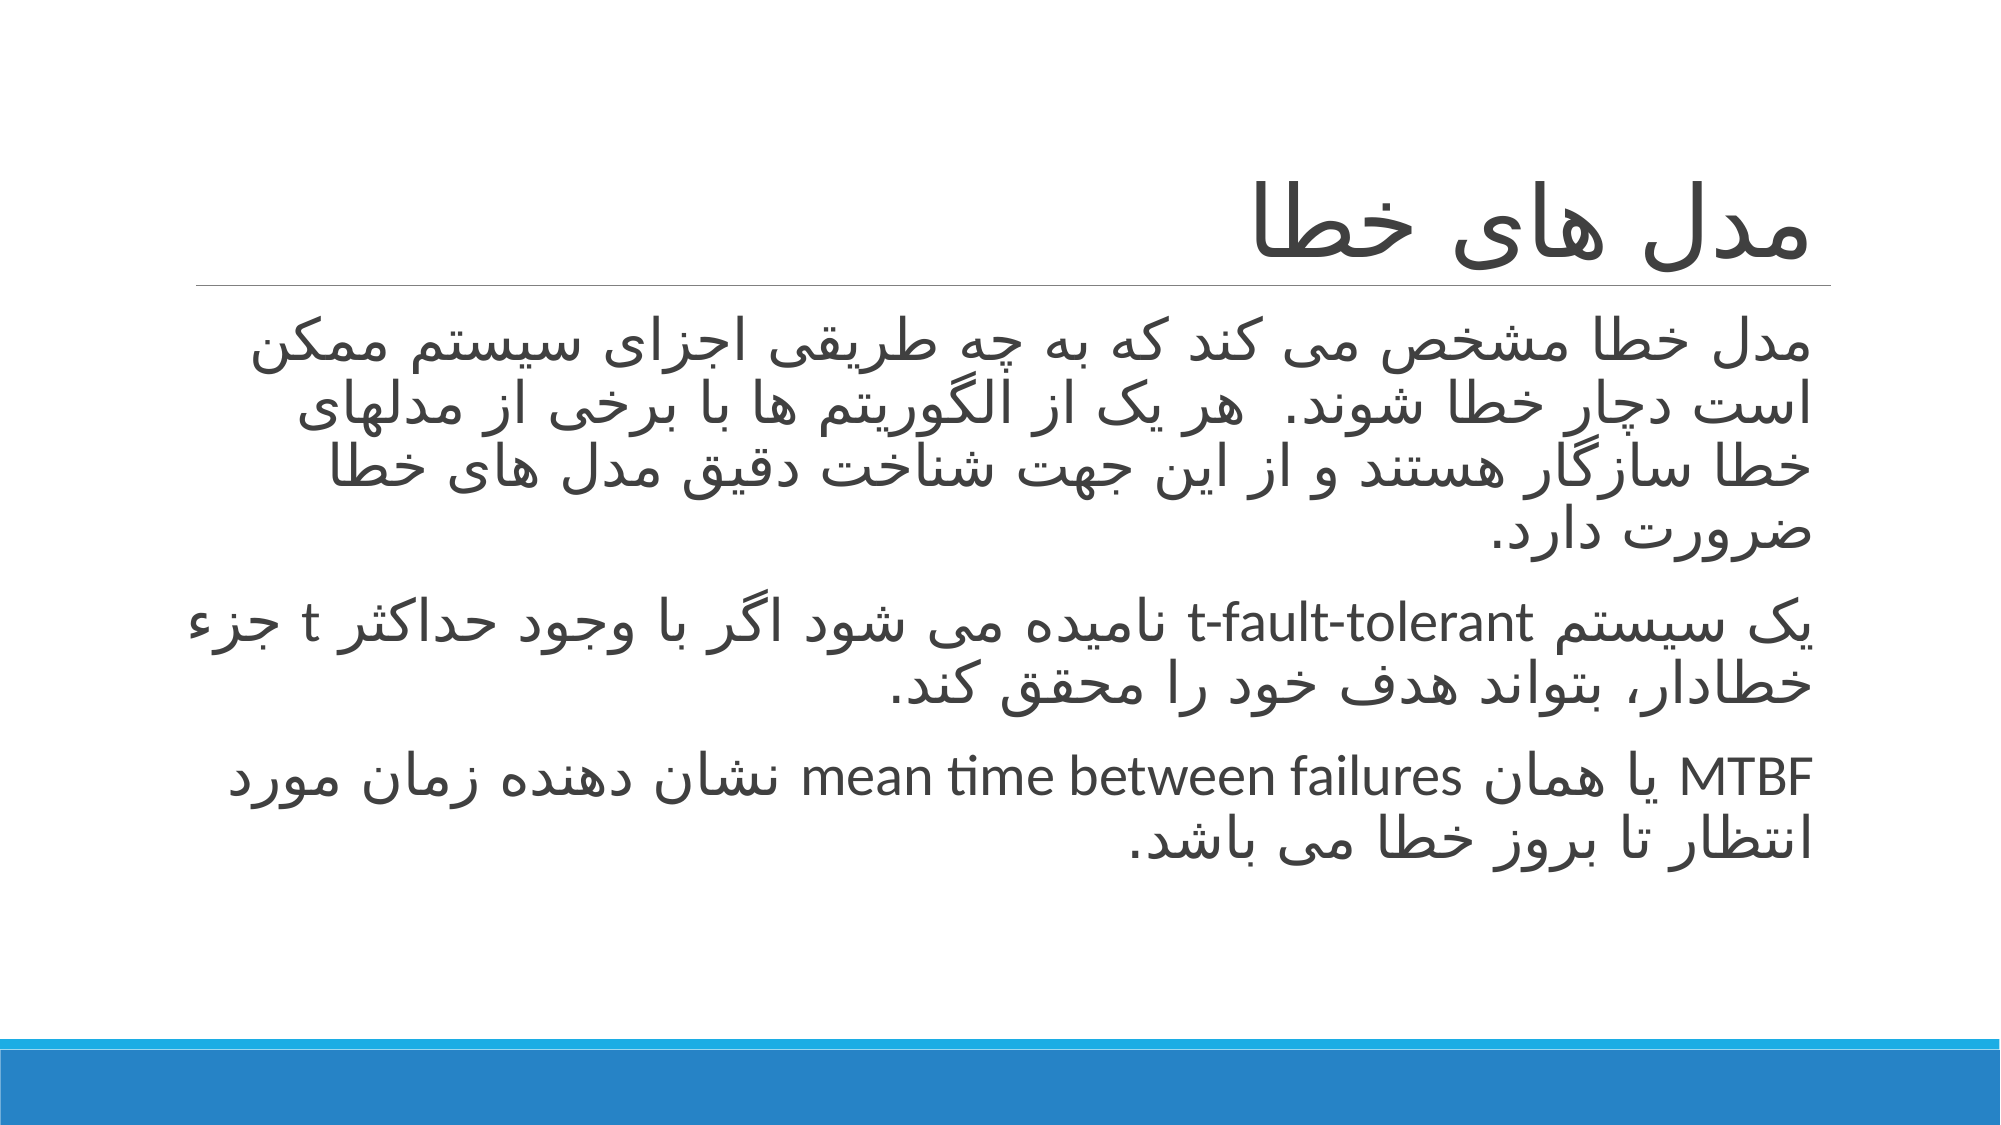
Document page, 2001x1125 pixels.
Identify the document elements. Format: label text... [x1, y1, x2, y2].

list مدل خطا مشخص می کند که به چه طریقی اجزای سیستم ممکن است دچار خطا شوند. هر یک از الگوریتم ها با برخی از مدلهای خطا سازگار هستند و از این جهت شناخت دقیق مدل های خطا ضرورت دارد. یک سیستم t-fault-tolerant نامیده می شود اگر با وجود حداکثر t جزء خطادار، بتواند هدف خود را محقق کند. MTBF یا همان mean time between failures نشان دهنده زمان مورد انتظار تا بروز خطا می باشد. [180, 302, 1830, 963]
title مدل های خطا [180, 47, 1830, 285]
